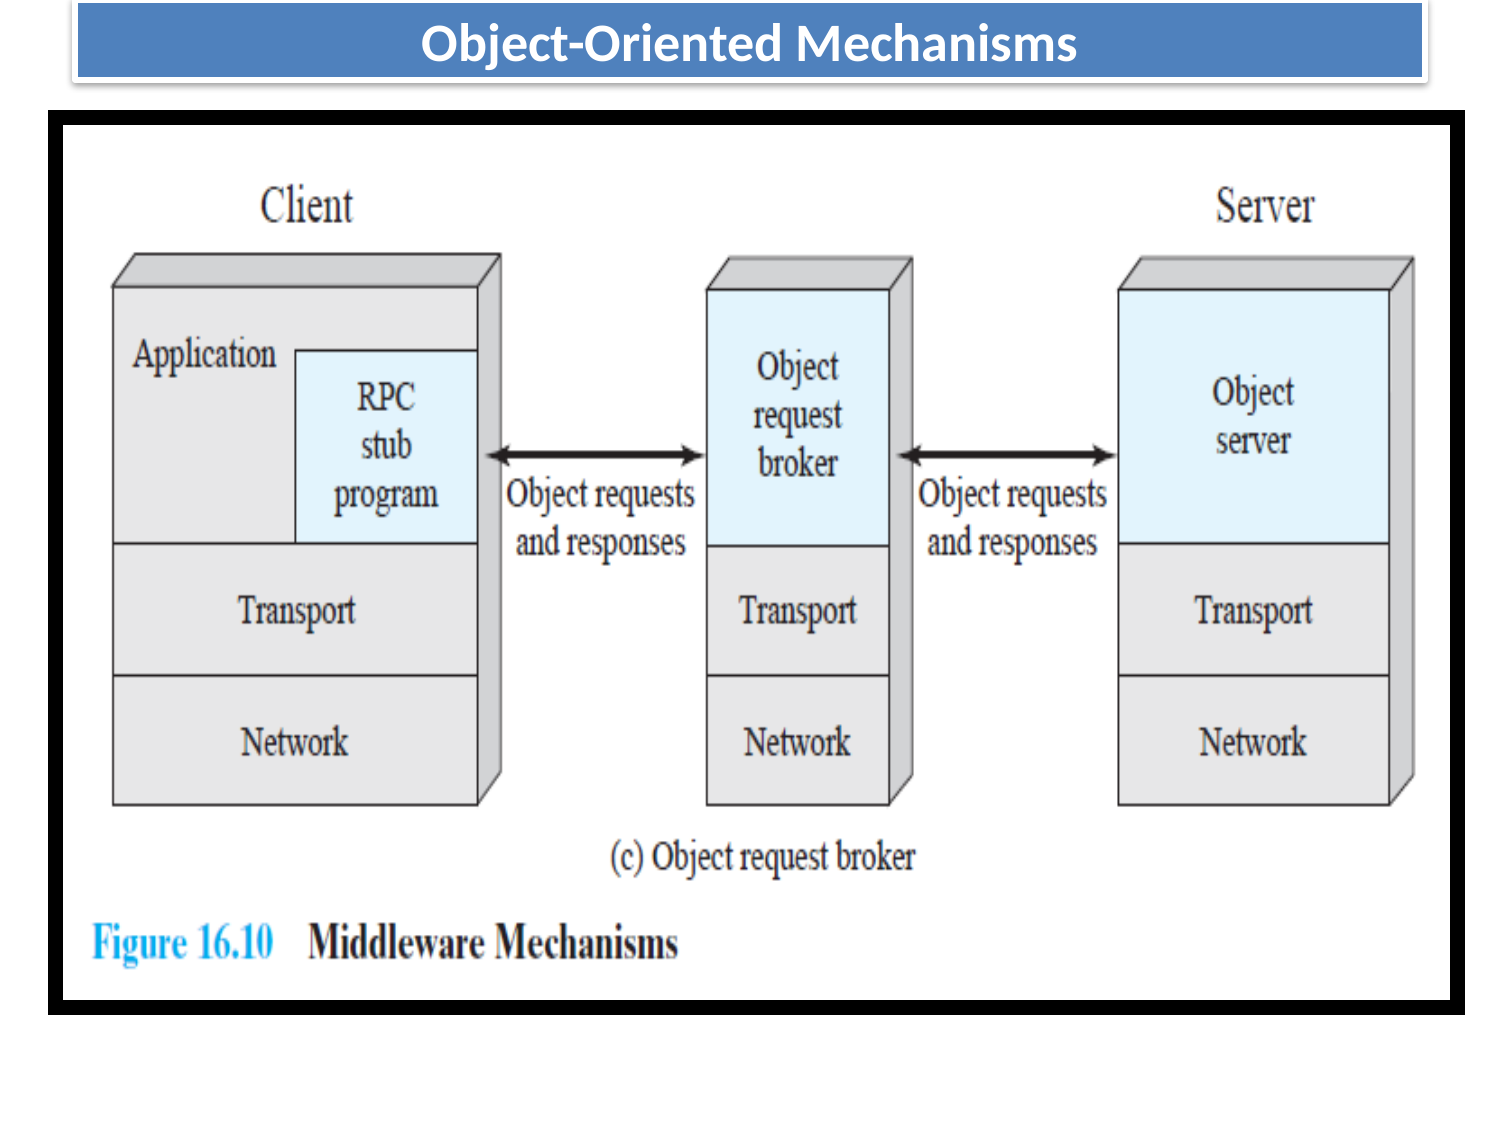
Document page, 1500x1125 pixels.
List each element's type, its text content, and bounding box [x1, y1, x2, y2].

picture [62, 124, 1451, 1001]
title Object-Oriented Mechanisms [72, 0, 1428, 83]
